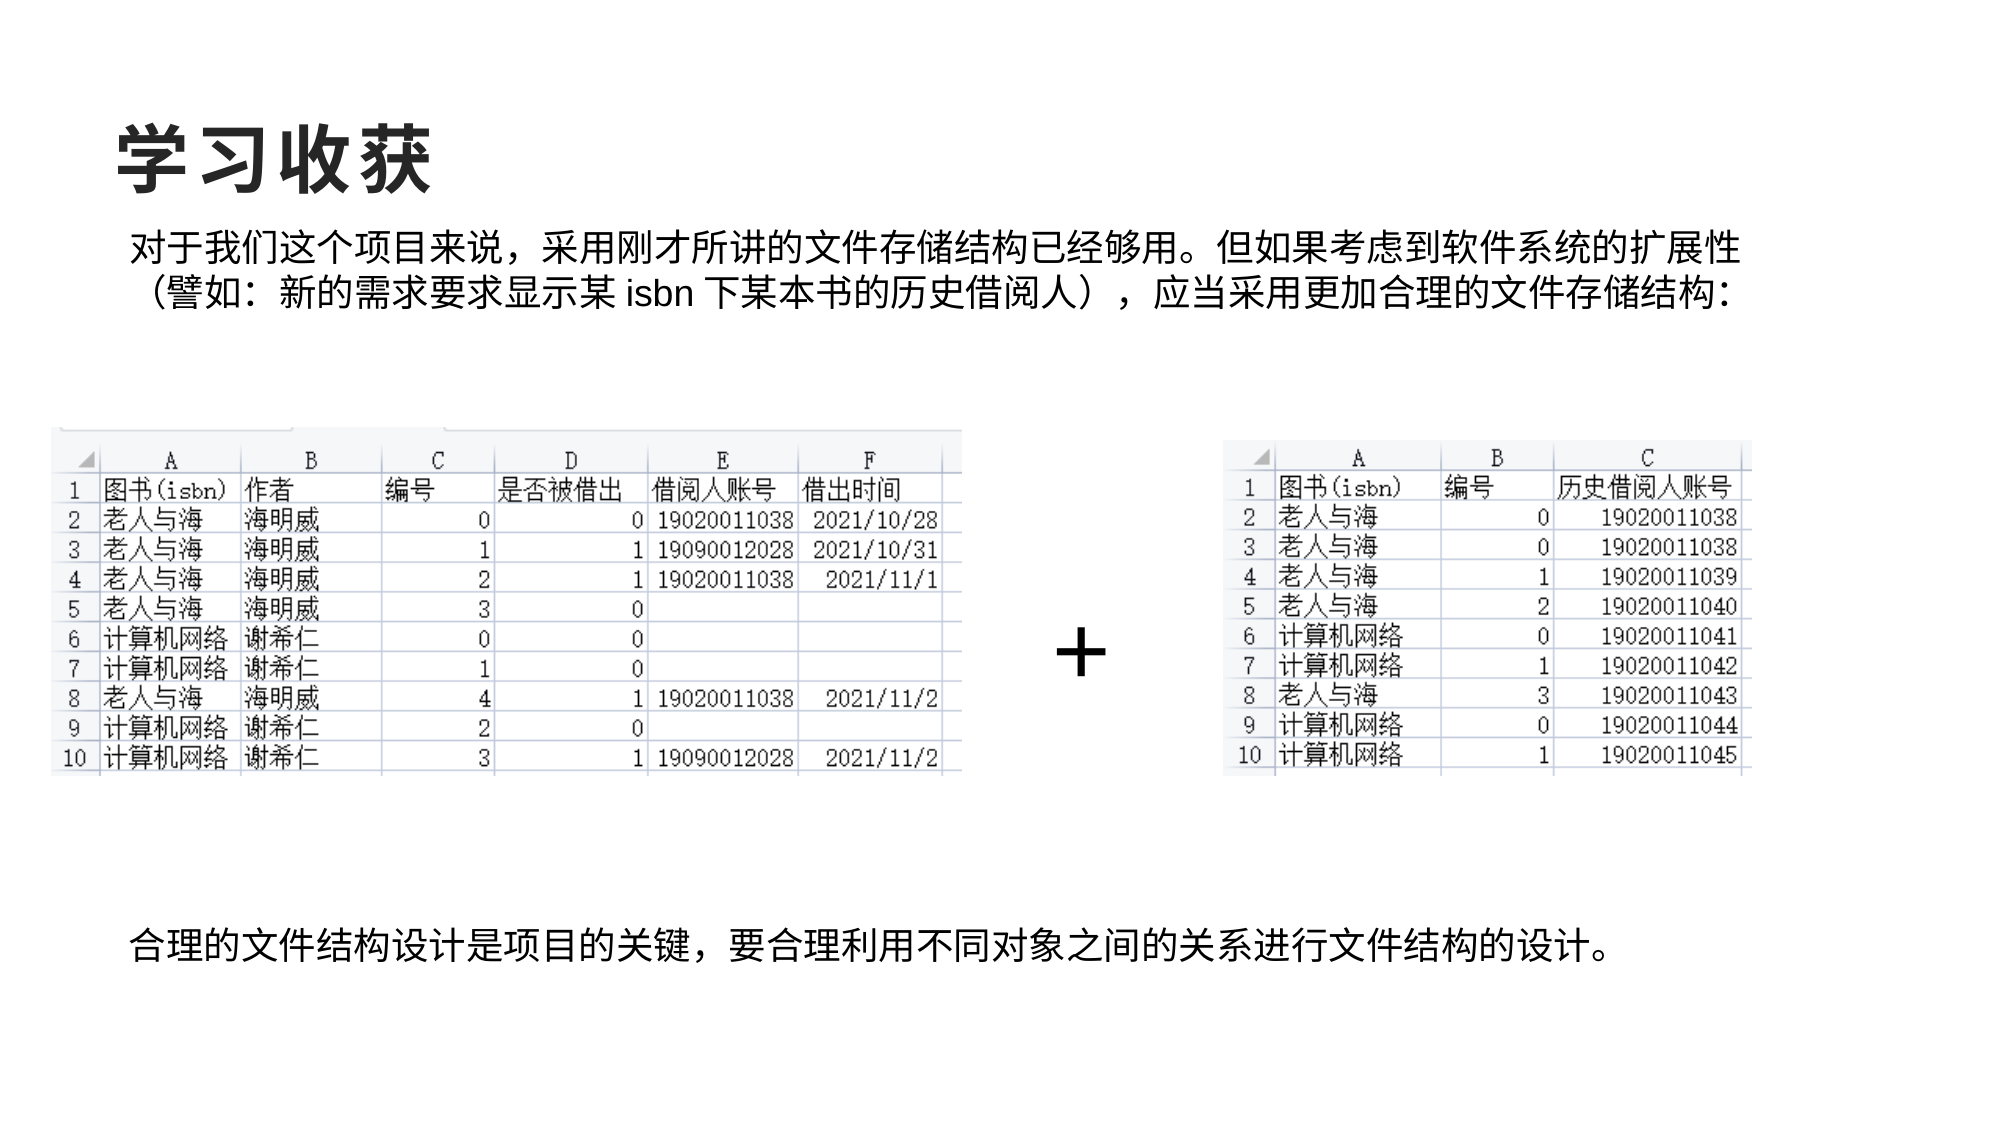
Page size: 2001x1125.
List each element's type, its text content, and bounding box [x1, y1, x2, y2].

text_box 合理的文件结构设计是项目的关键，要合理利用不同对象之间的关系进行文件结构的设计。 [113, 914, 1919, 975]
text_box + [1037, 577, 1118, 713]
picture [1223, 440, 1752, 777]
picture [51, 427, 962, 776]
title 学习收获 [99, 99, 1900, 216]
text_box 对于我们这个项目来说，采用刚才所讲的文件存储结构已经够用。但如果考虑到软件系统的扩展性（譬如：新的需求要求显示某isbn下某本书的历史借阅人），应当采用更加合理的文件存储结构： [114, 216, 1824, 322]
